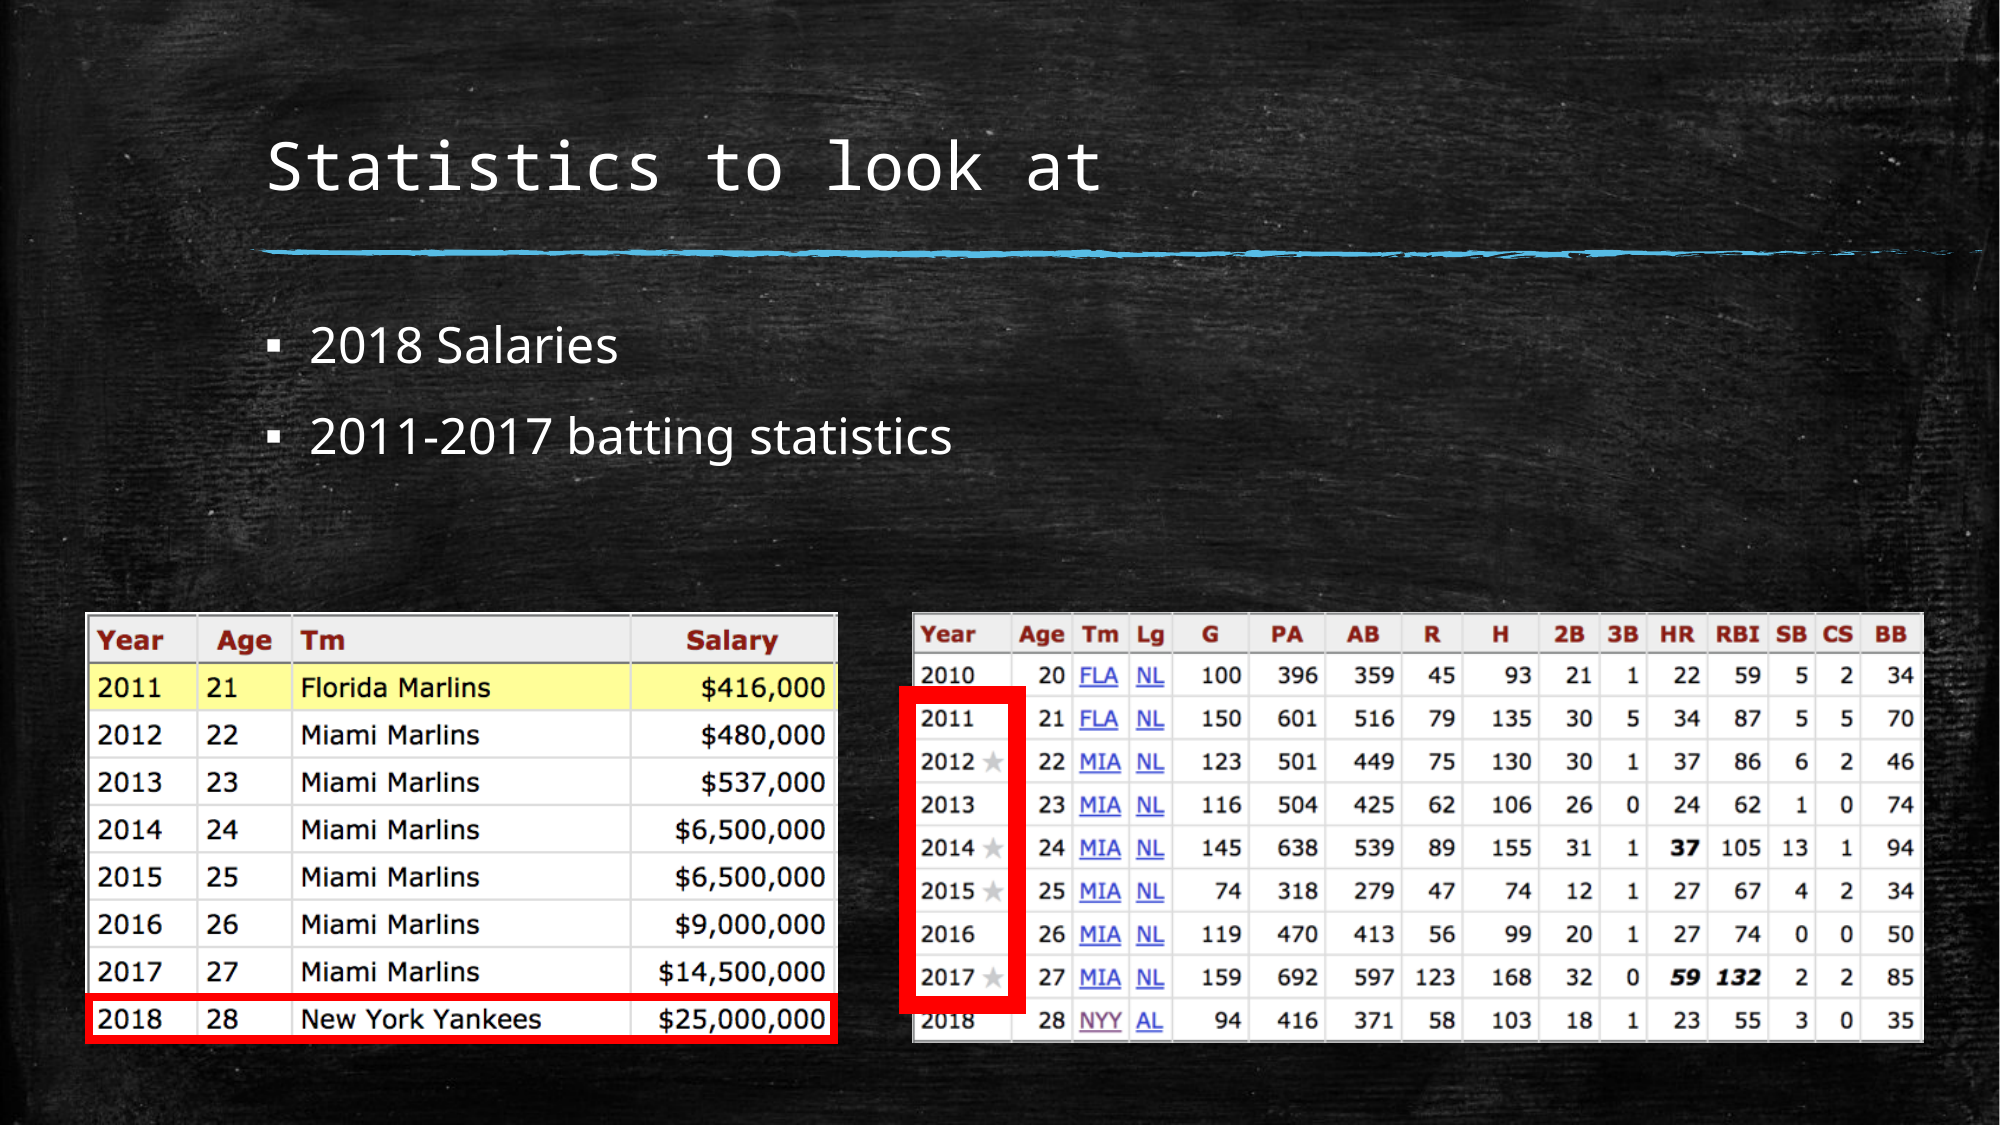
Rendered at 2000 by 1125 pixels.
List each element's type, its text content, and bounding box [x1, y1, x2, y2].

picture [912, 612, 1924, 1043]
picture [85, 612, 838, 1043]
text_box [899, 686, 912, 1014]
list 2018 Salaries 2011-2017 batting statistics [249, 312, 1813, 475]
title Statistics to look at [249, 45, 1750, 213]
